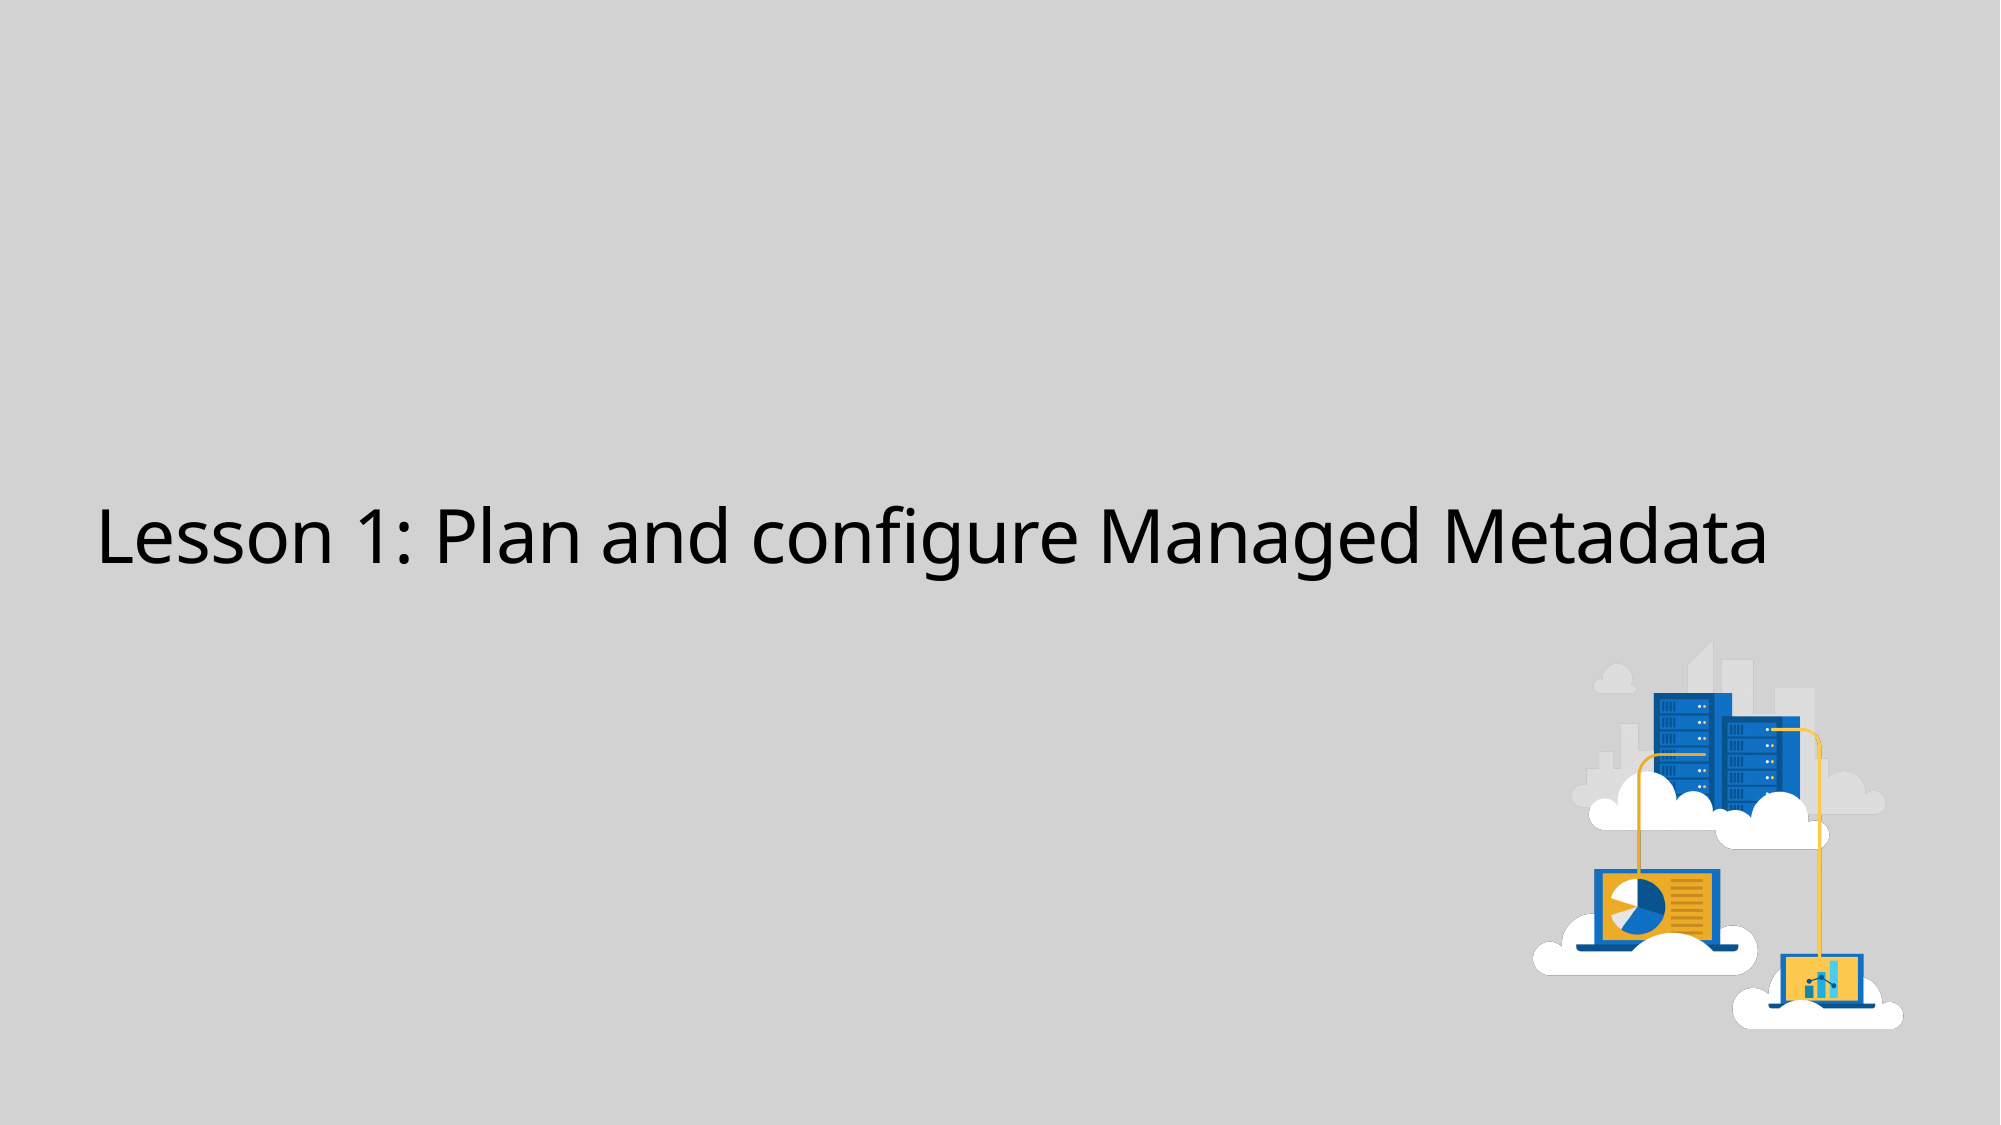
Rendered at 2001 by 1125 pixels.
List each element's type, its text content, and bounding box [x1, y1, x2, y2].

picture [1532, 639, 1905, 1029]
title Lesson 1: Plan and configure Managed Metadata [95, 415, 1804, 580]
